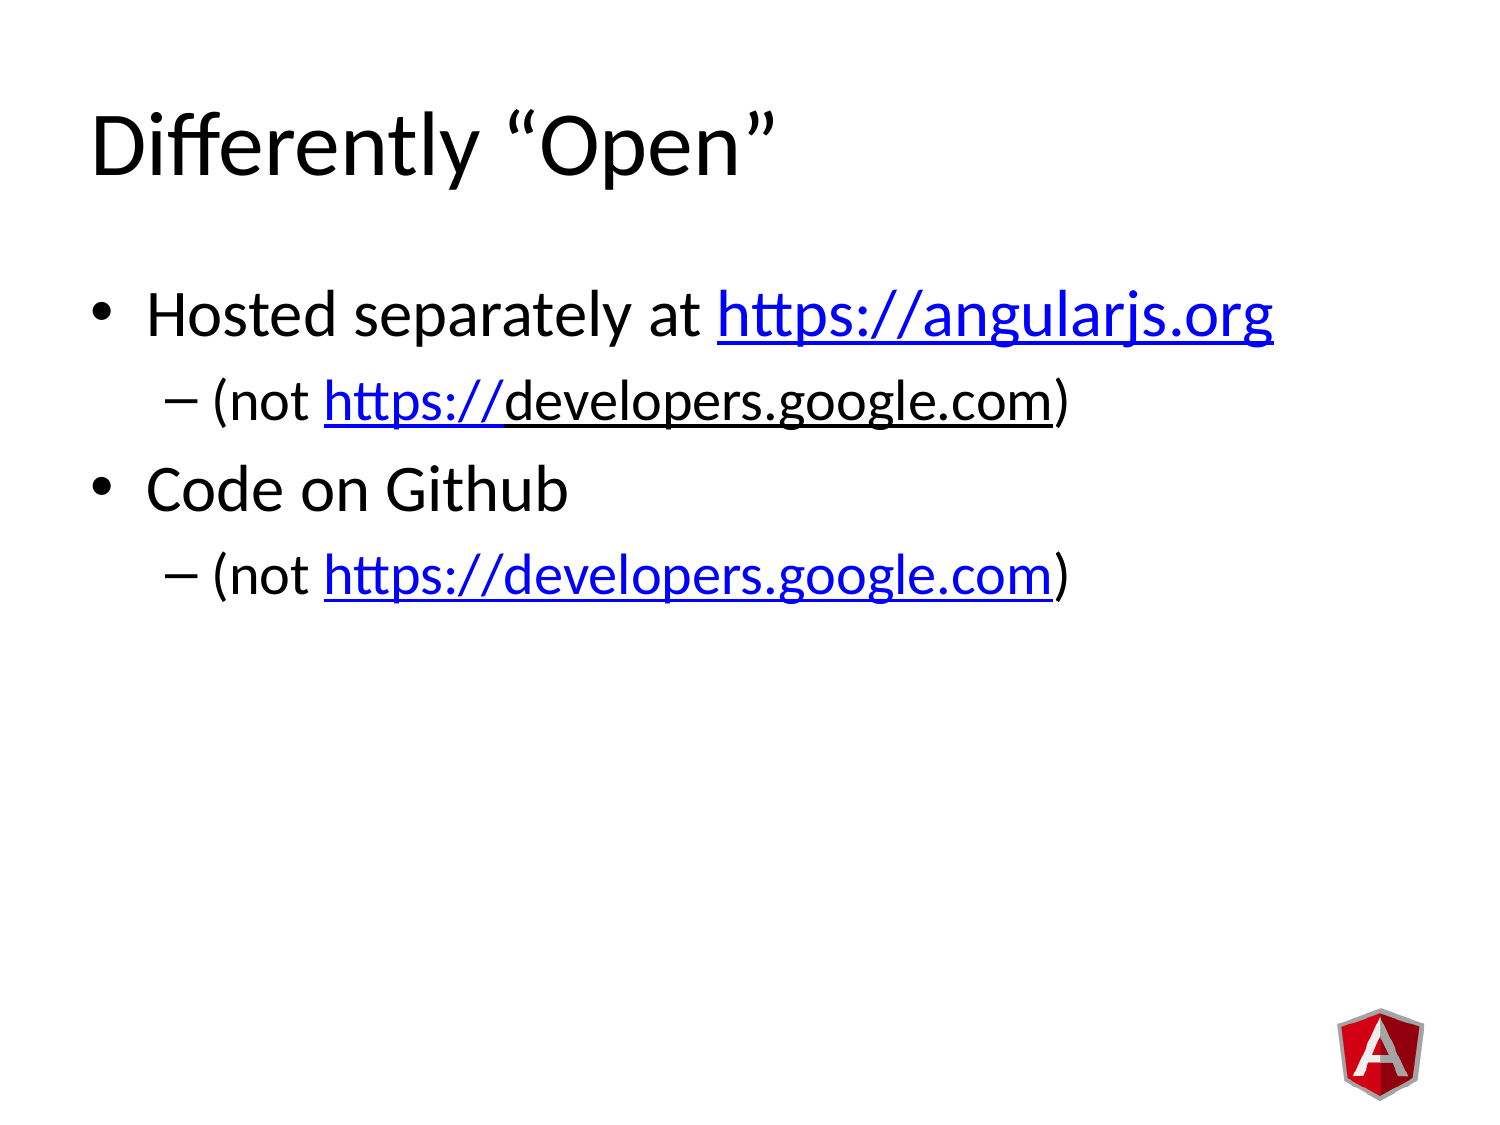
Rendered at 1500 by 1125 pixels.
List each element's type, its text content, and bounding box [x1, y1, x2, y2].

picture [1337, 1008, 1425, 1103]
list Hosted separately at https://angularjs.org (not https://developers.google.com) Code on Github (not https://developers.google.com) [75, 262, 1425, 1005]
title Differently “Open” [75, 45, 1425, 233]
